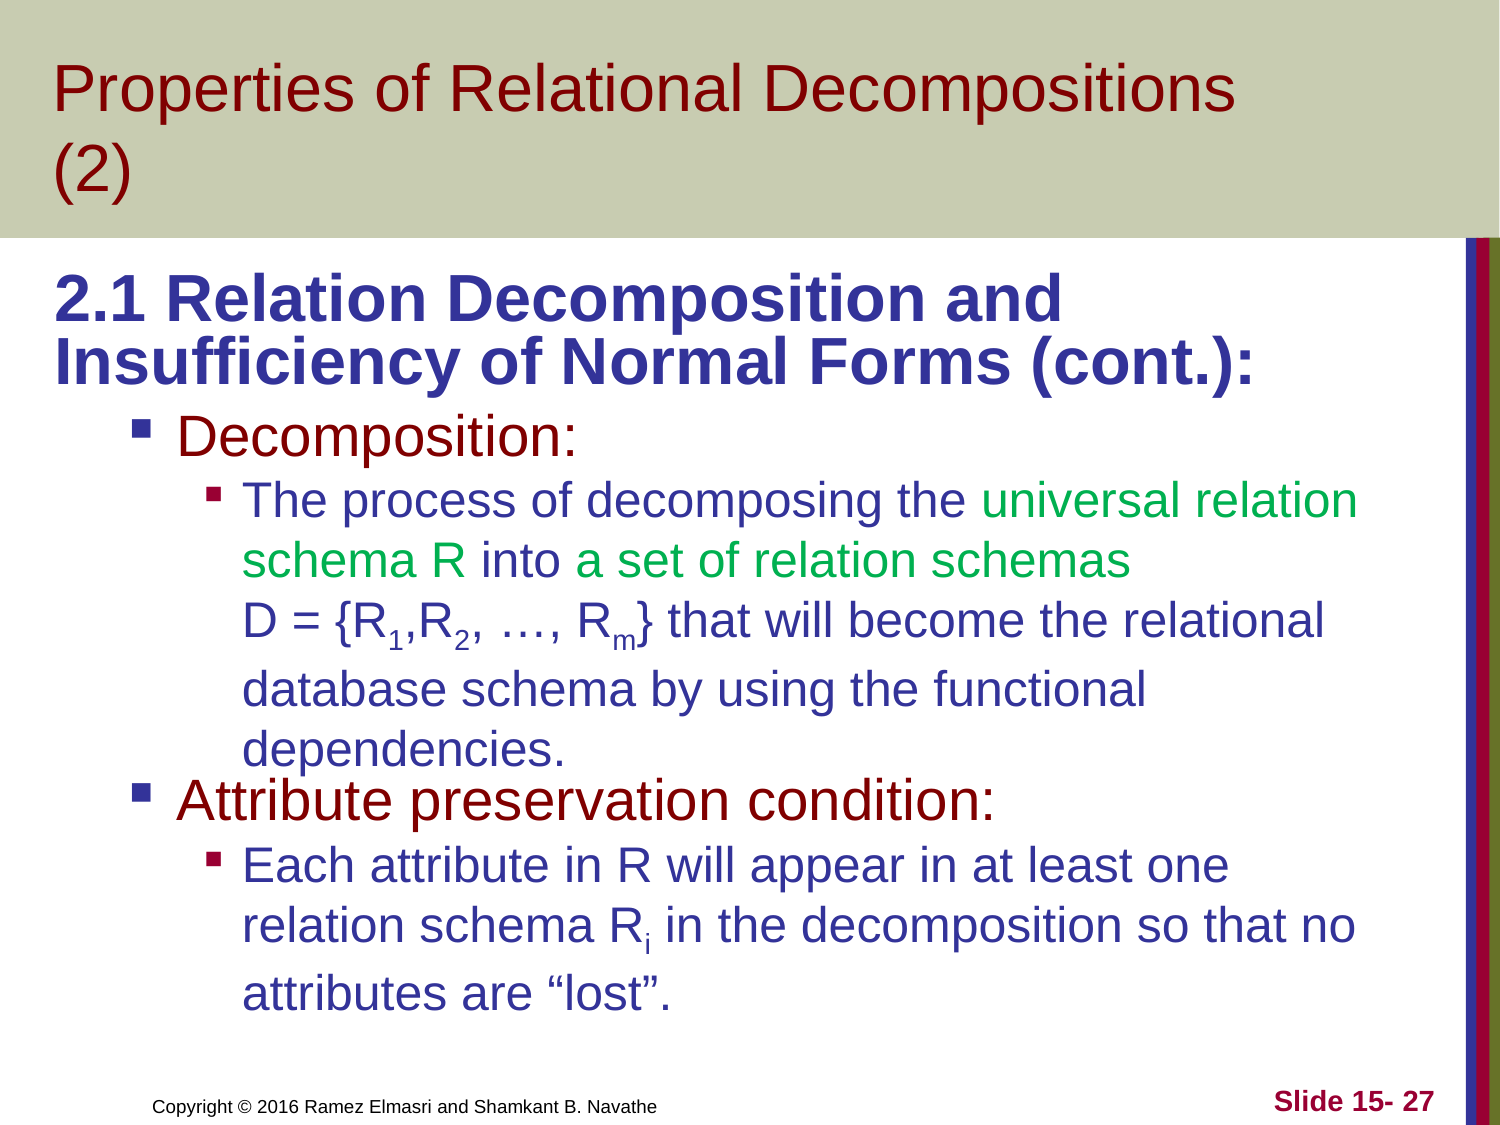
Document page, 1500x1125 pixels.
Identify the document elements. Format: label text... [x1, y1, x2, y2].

title Properties of Relational Decompositions (2) [37, 49, 1317, 213]
slide_number Slide 15- 27 [1137, 1050, 1450, 1125]
list 2.1 Relation Decomposition and Insufficiency of Normal Forms (cont.): Decomposition: The process of decomposing the universal relation schema R into a set of relation schemas D = {R1,R2, …, Rm} that will become the relational database schema by using the functional dependencies. Attribute preservation condition: Each attribute in R will appear in at least one relation schema Ri in the decomposition so that no attributes are “lost”. [39, 262, 1400, 1013]
